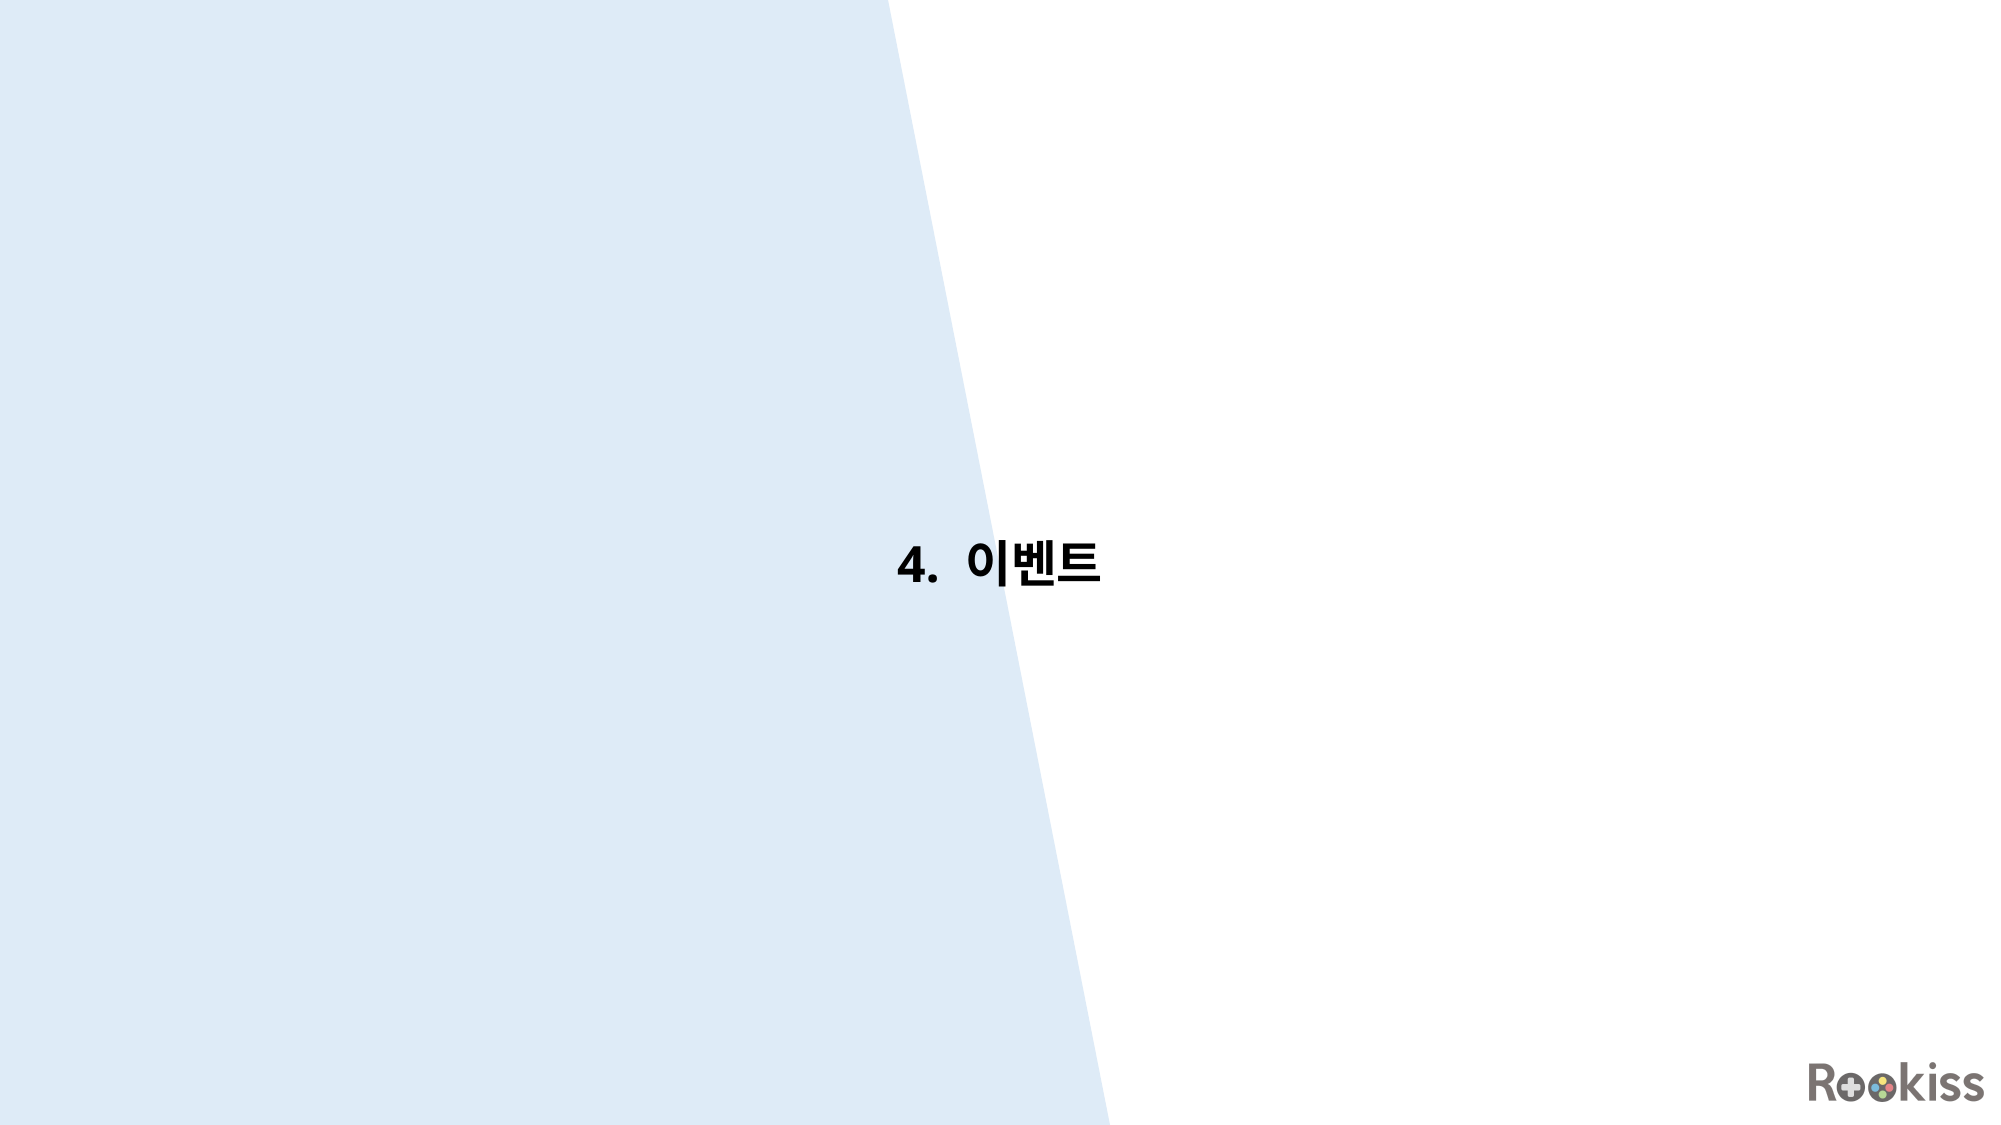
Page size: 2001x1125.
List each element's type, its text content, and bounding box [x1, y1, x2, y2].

text_box 4. 이벤트 [646, 524, 1354, 600]
text_box [0, 0, 1112, 1125]
picture [1809, 1062, 1984, 1102]
